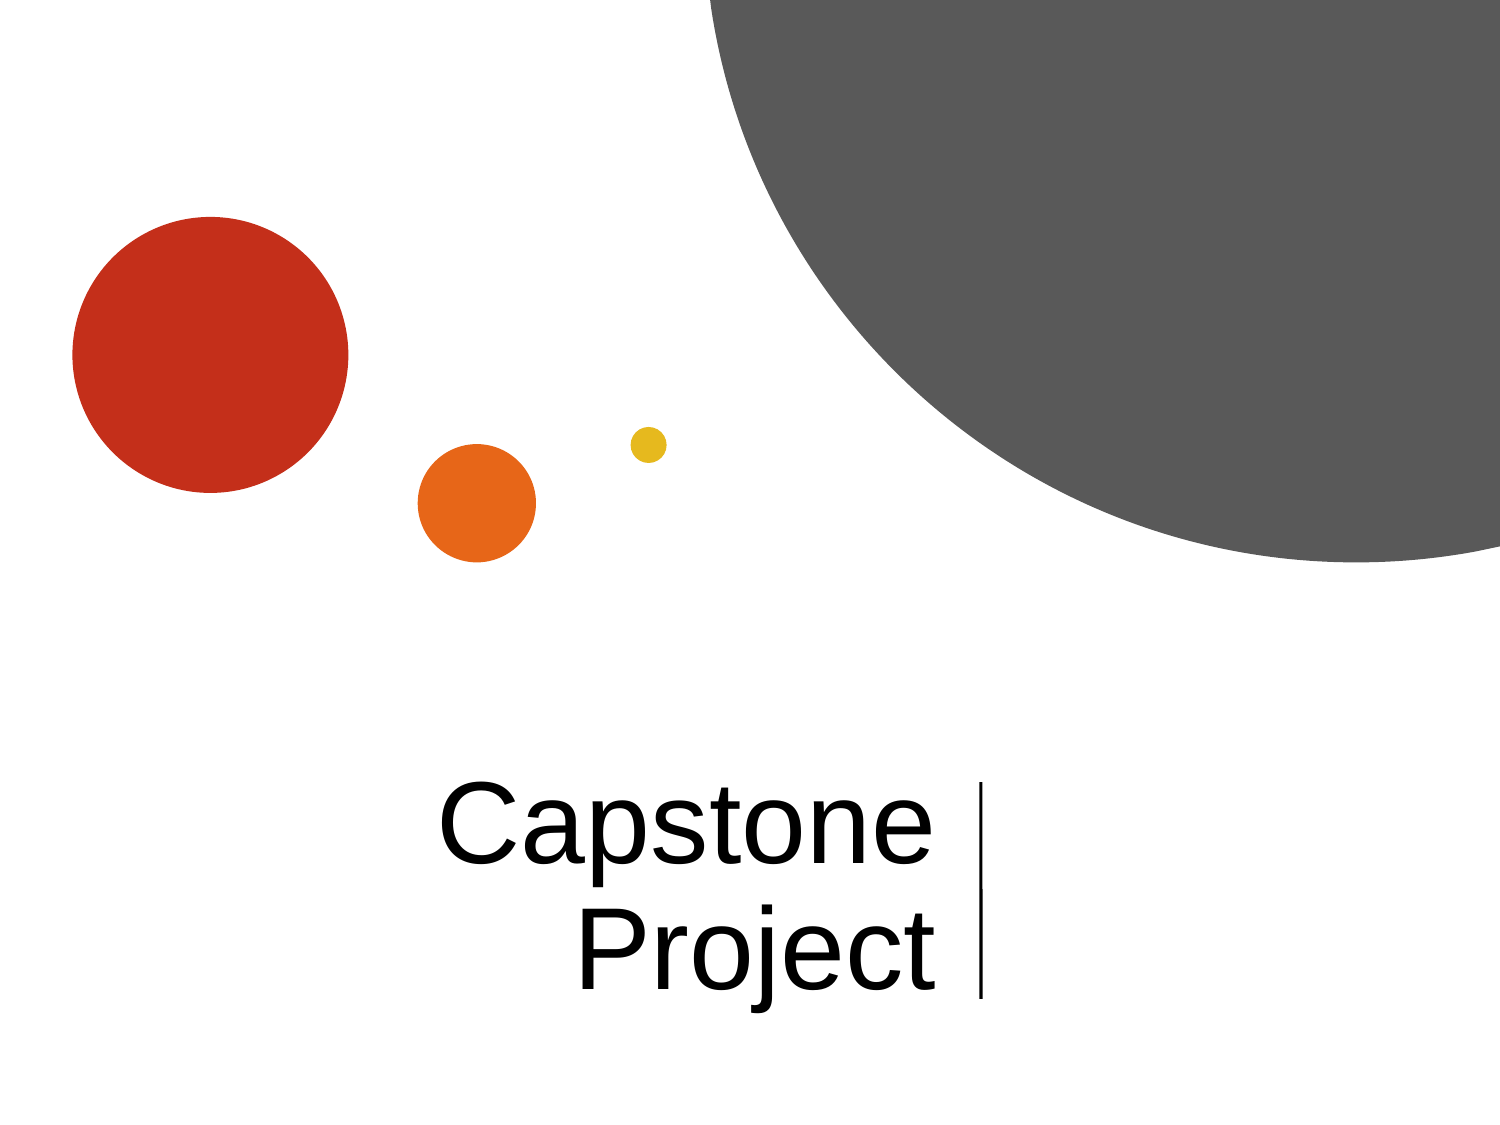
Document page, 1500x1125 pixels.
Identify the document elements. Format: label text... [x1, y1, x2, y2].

text_box [70, 215, 350, 495]
text_box [0, 0, 1500, 1125]
text_box [416, 442, 538, 564]
text_box [708, 0, 1500, 564]
text_box [629, 425, 669, 465]
text_box Capstone Project [103, 747, 952, 1030]
